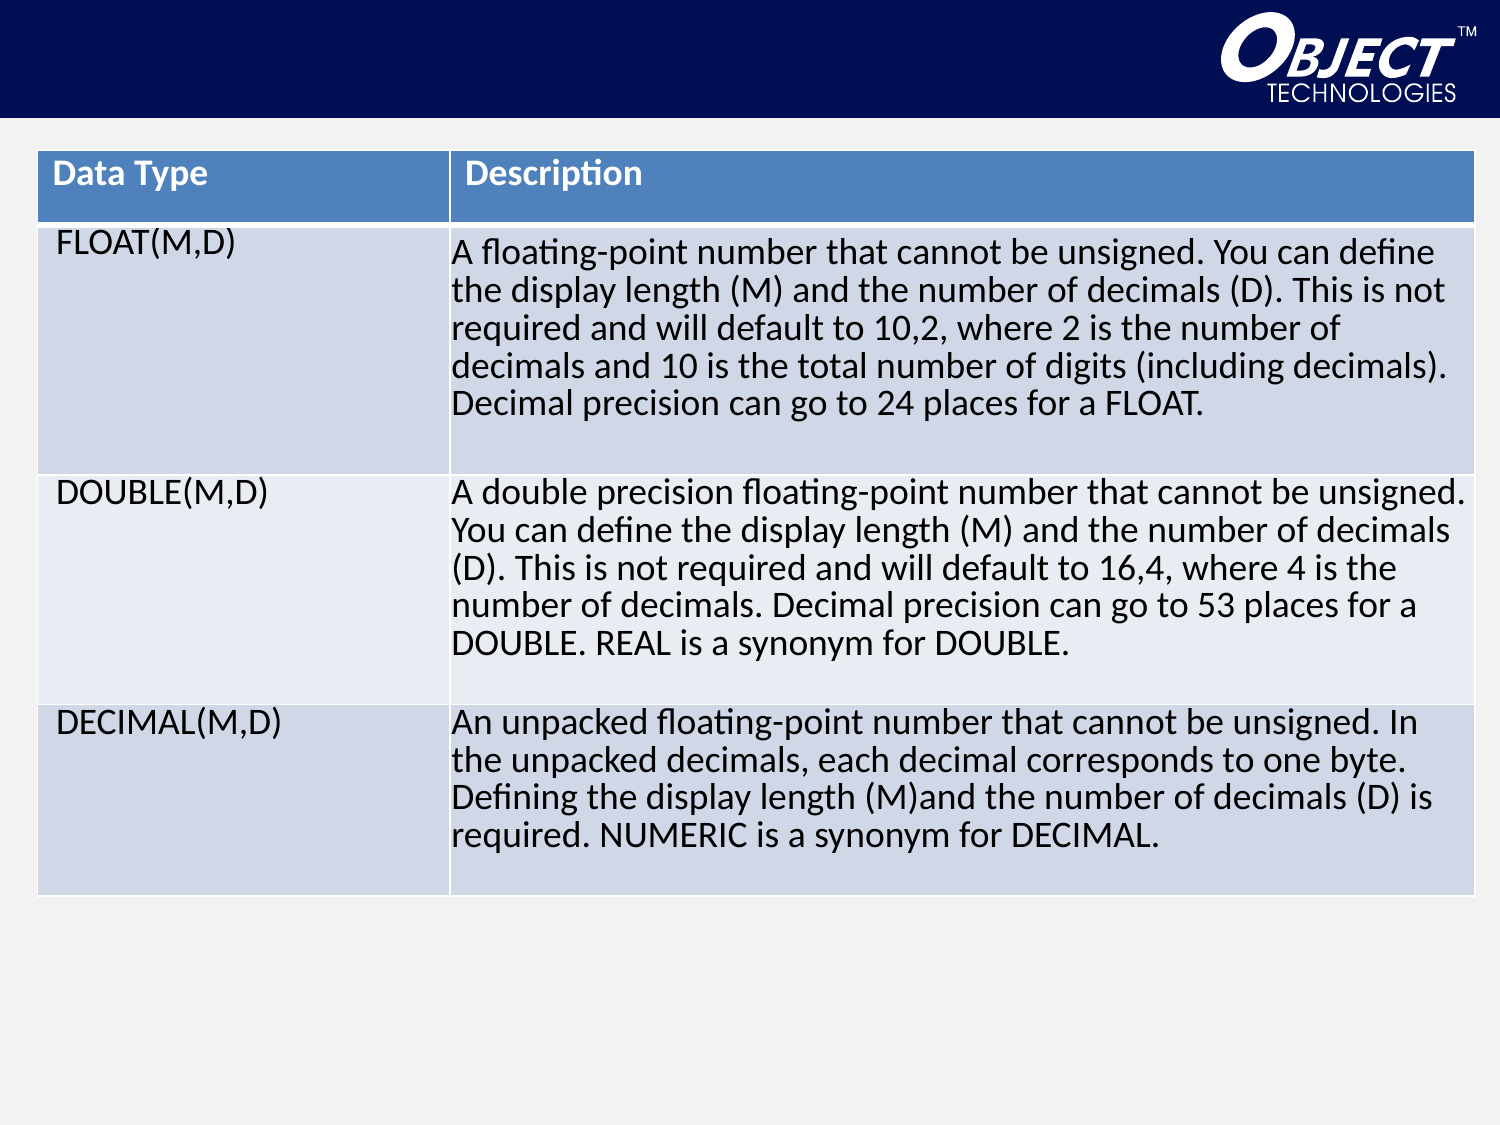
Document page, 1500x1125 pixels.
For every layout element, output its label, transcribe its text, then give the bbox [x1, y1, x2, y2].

table_cell A double precision floating-point number that cannot be unsigned. You can define the display length (M) and the number of decimals (D). This is not required and will default to 16,4, where 4 is the number of decimals. Decimal precision can go to 53 places for a DOUBLE. REAL is a synonym for DOUBLE. [451, 476, 1474, 704]
table_cell FLOAT(M,D) [38, 228, 449, 474]
table_header Data Type [38, 151, 449, 222]
table_header Description [451, 151, 1474, 222]
table_cell DECIMAL(M,D) [38, 705, 449, 895]
table_cell An unpacked floating-point number that cannot be unsigned. In the unpacked decimals, each decimal corresponds to one byte. Defining the display length (M)and the number of decimals (D) is required. NUMERIC is a synonym for DECIMAL. [451, 705, 1474, 895]
table_cell A floating-point number that cannot be unsigned. You can define the display length (M) and the number of decimals (D). This is not required and will default to 10,2, where 2 is the number of decimals and 10 is the total number of digits (including decimals). Decimal precision can go to 24 places for a FLOAT. [451, 228, 1474, 474]
table_cell DOUBLE(M,D) [38, 476, 449, 704]
